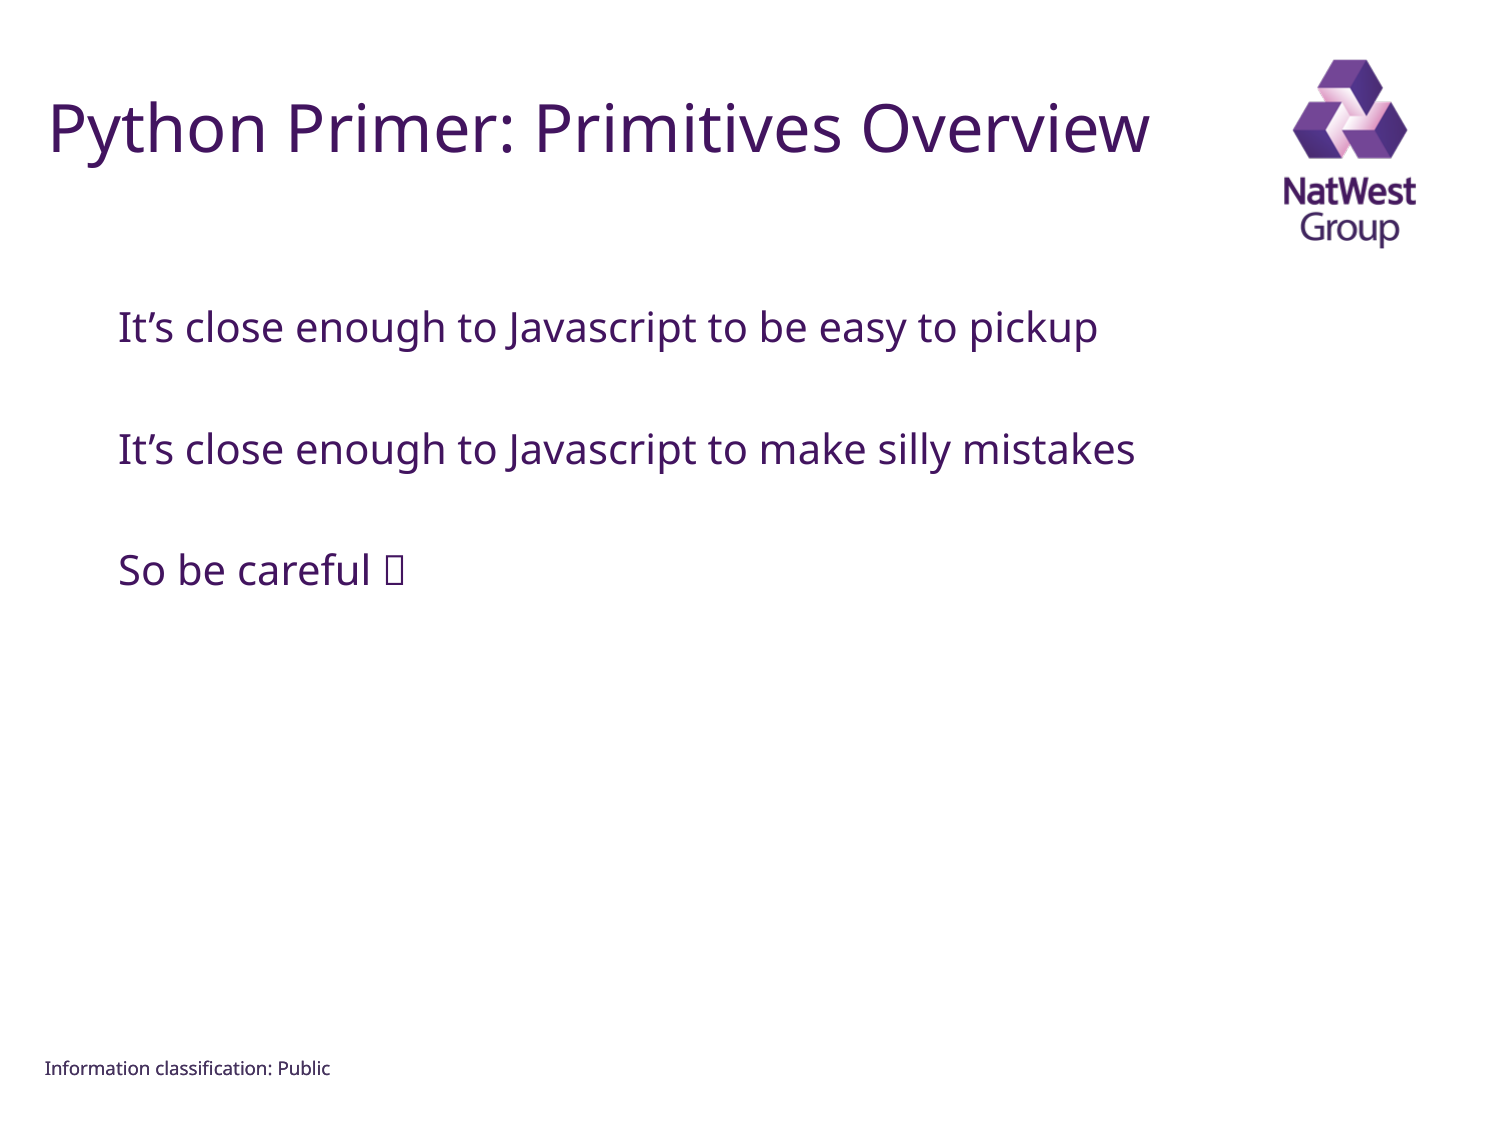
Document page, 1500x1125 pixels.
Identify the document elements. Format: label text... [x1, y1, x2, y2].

title Python Primer: Primitives Overview [32, 22, 1326, 240]
text_box Information classiﬁcation: Public [30, 1049, 345, 1087]
picture [1256, 32, 1444, 249]
list It’s close enough to Javascript to be easy to pickup It’s close enough to Javascript to make silly mistakes So be careful  [103, 299, 1397, 1014]
